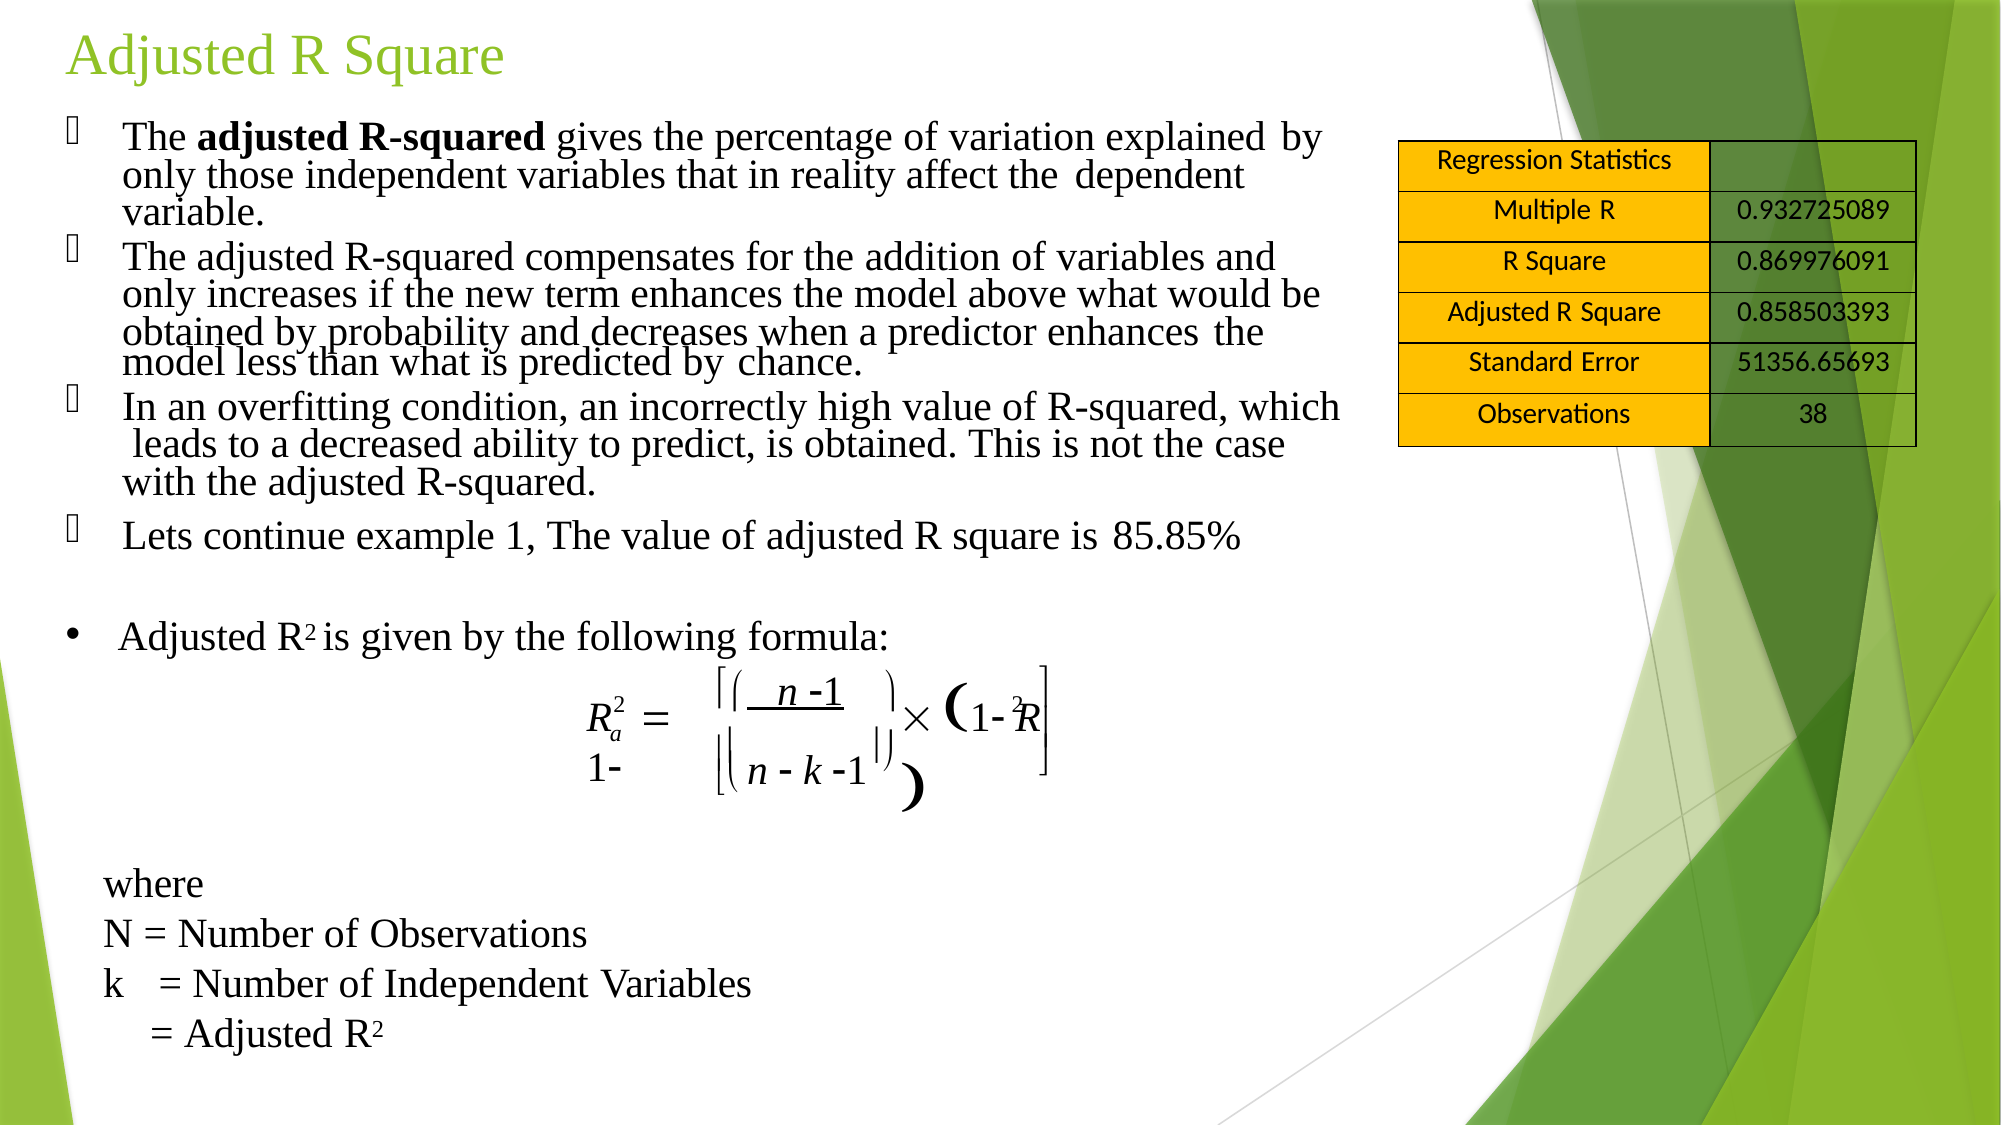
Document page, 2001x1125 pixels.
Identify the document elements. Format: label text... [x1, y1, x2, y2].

table_cell Observations [1399, 394, 1709, 446]
text_box a [607, 715, 624, 747]
text_box  1 R  [898, 662, 1042, 825]
table_cell 0.869976091 [1711, 243, 1915, 292]
title Adjusted R Square [63, 14, 729, 113]
table_cell 51356.65693 [1711, 344, 1915, 393]
table_cell 38 [1711, 394, 1915, 446]
text_box The adjusted R-squared gives the percentage of variation explained by only those independent variables that in reality affect the dependent variable. The adjusted R-squared compensates for the addition of variables and only increases if the new term enhances the model above what would be obtained by probability and decreases when a predictor enhances the model less than what is predicted by chance. In an overfitting condition, an incorrectly high value of R-squared, which leads to a decreased ability to predict, is obtained. This is not the case with the adjusted R-squared. Lets continue example 1, The value of adjusted R square is 85.85% Adjusted R2 is given by the following formula: [57, 113, 1363, 659]
table_cell Standard Error [1399, 344, 1709, 393]
text_box  [1036, 660, 1056, 713]
text_box  [713, 798, 748, 803]
table_cell 0.858503393 [1711, 293, 1915, 342]
table_header Regression Statistics [1399, 142, 1709, 191]
text_box  [1042, 728, 1056, 781]
table_cell 0.932725089 [1711, 192, 1915, 241]
text_box   [728, 664, 898, 717]
text_box where N = Number of Observations k = Number of Independent Variables = Adjusted R2 [94, 853, 764, 1057]
text_box R  1 [584, 687, 711, 790]
table_cell R Square [1399, 243, 1709, 292]
table_cell Adjusted R Square [1399, 293, 1709, 342]
table_header [1711, 142, 1915, 191]
text_box  n 1 [713, 661, 879, 714]
text_box  [1042, 713, 1056, 728]
table_cell Multiple R [1399, 192, 1709, 241]
text_box  n  k 1 [709, 720, 903, 798]
